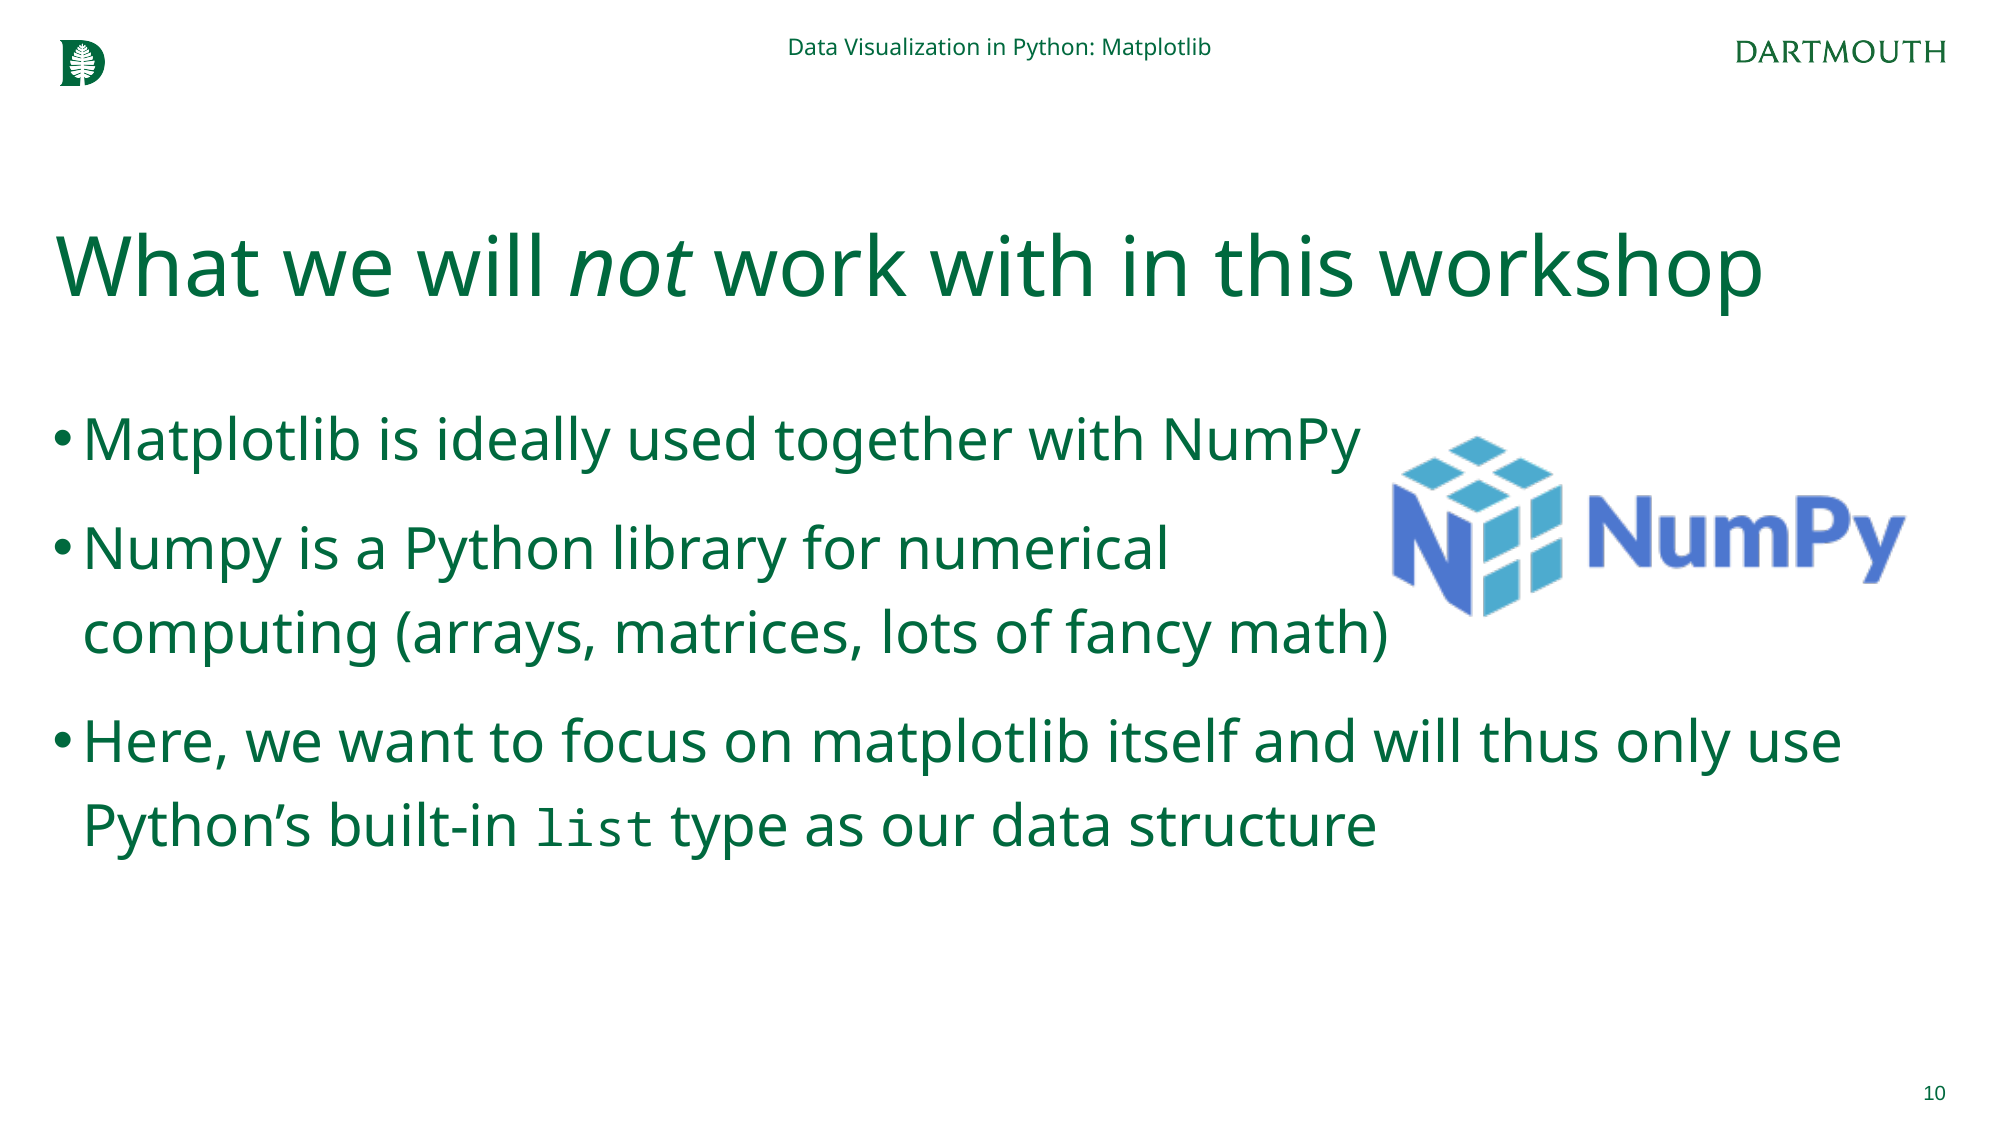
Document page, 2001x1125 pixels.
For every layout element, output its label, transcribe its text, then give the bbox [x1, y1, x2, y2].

picture [1735, 39, 1947, 64]
picture [1358, 395, 1943, 659]
footer Data Visualization in Python: Matplotlib [390, 30, 1610, 66]
slide_number 10 [1860, 1074, 1947, 1111]
title What we will not work with in this workshop [55, 228, 1950, 380]
list Matplotlib is ideally used together with NumPy Numpy is a Python library for numerical computing (arrays, matrices, lots of fancy math) Here, we want to focus on matplotlib itself and will thus only use Python’s built-in list type as our data structure [52, 388, 1947, 1066]
picture [60, 40, 105, 86]
